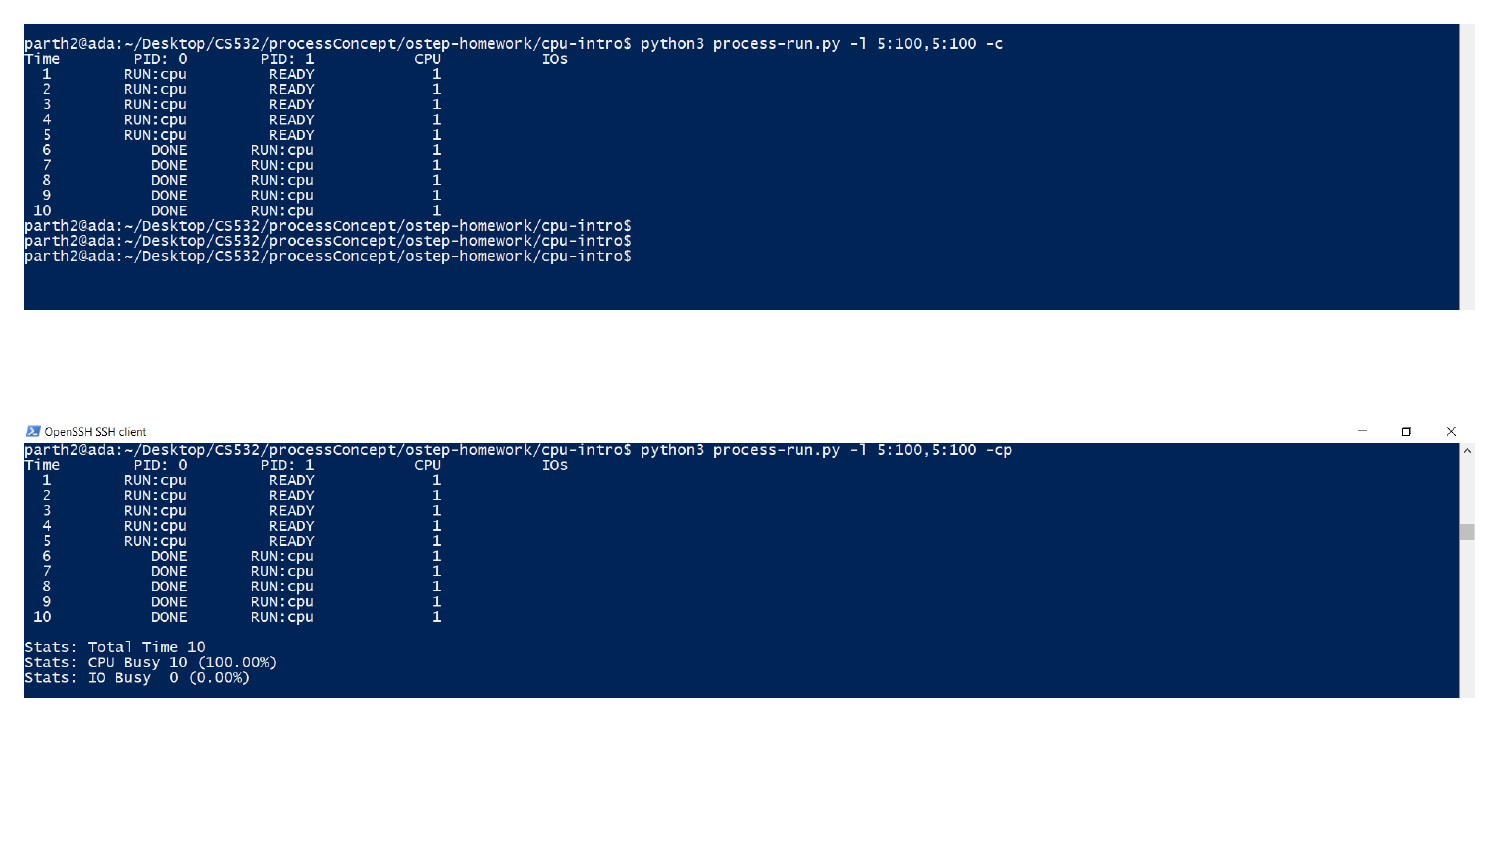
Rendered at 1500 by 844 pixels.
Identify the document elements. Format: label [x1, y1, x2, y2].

picture [24, 24, 1476, 310]
picture [24, 421, 1476, 698]
